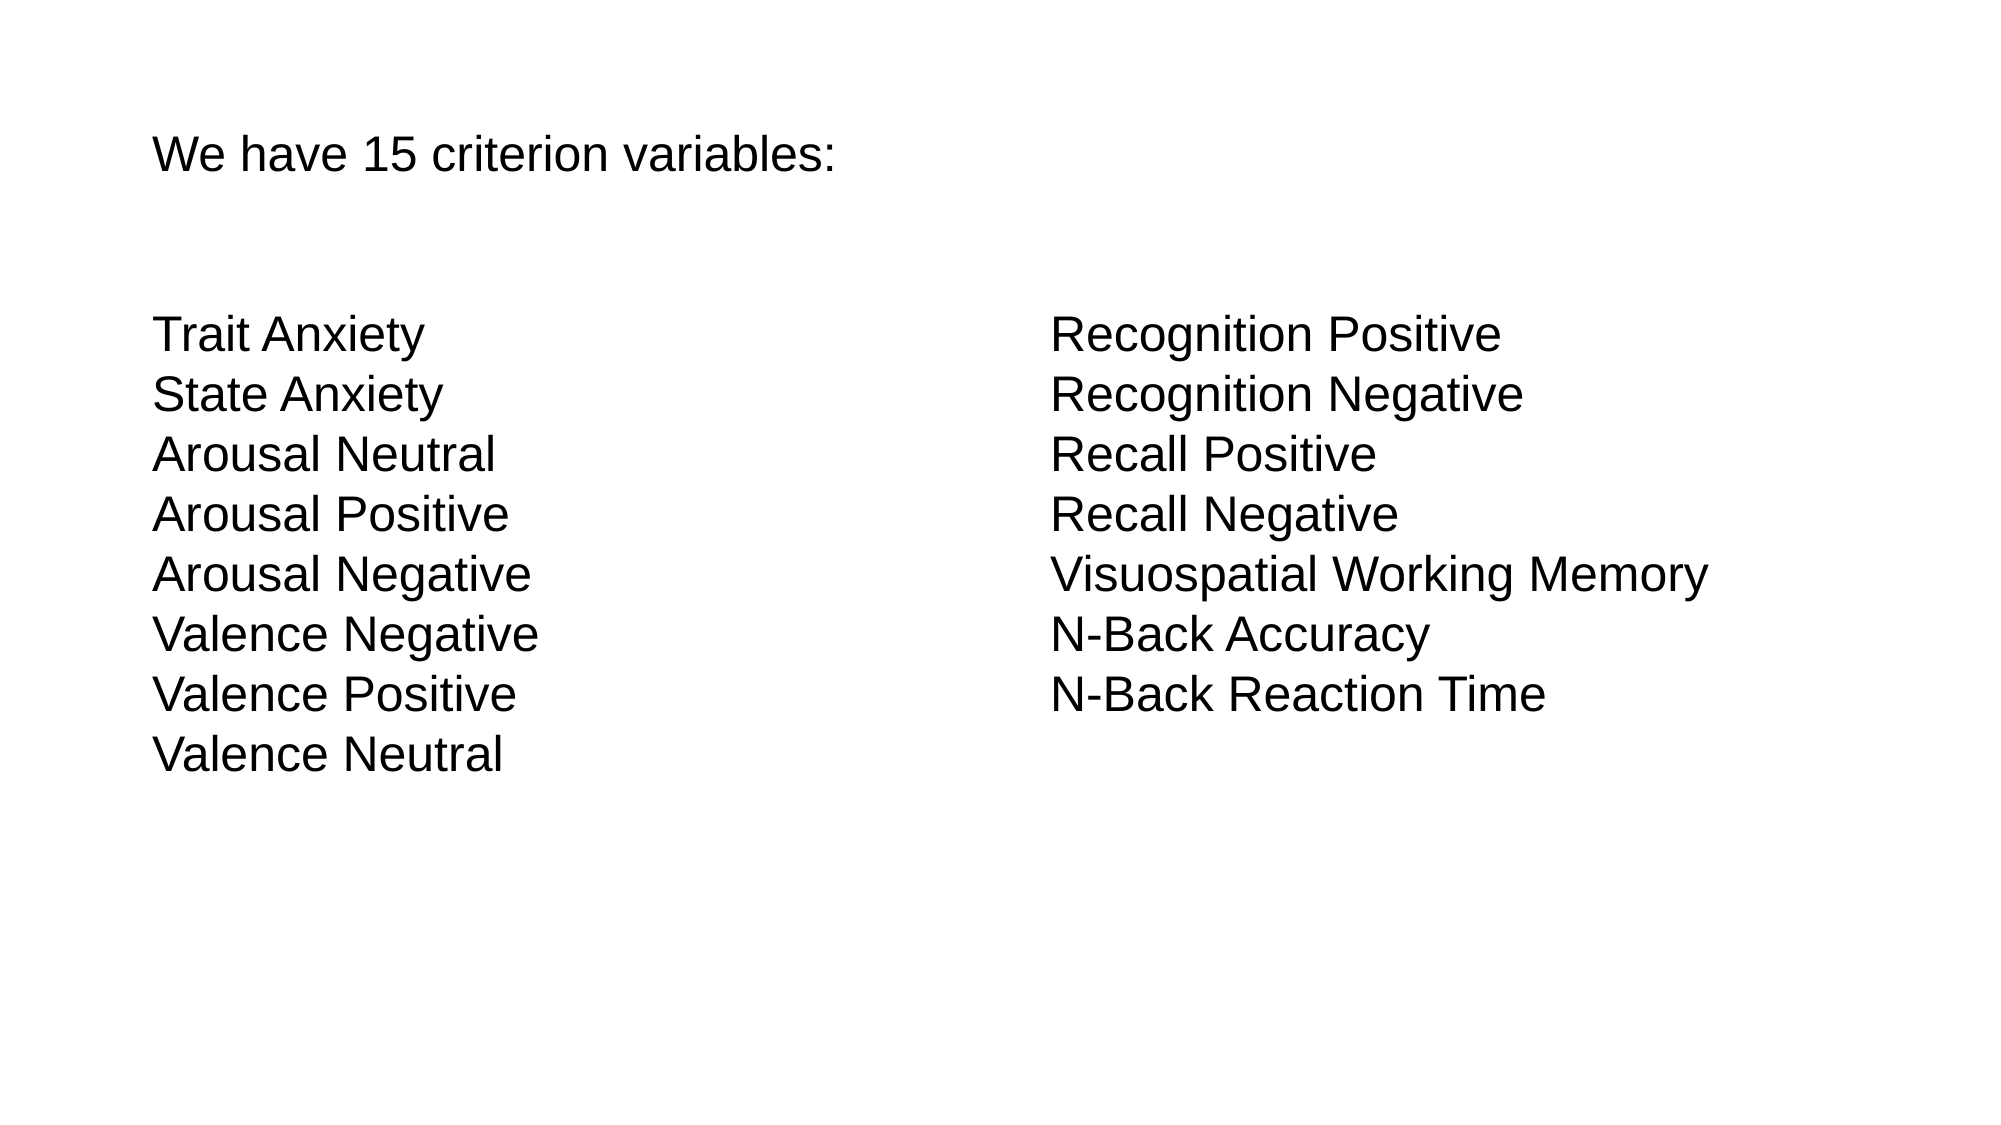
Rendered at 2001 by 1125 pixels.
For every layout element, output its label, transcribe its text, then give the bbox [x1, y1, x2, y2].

text_box We have 15 criterion variables: Trait Anxiety State Anxiety Arousal Neutral Arousal Positive Arousal Negative Valence Negative Valence Positive Valence Neutral Recognition Positive Recognition Negative Recall Positive Recall Negative Visuospatial Working Memory N-Back Accuracy N-Back Reaction Time [137, 113, 1963, 1125]
